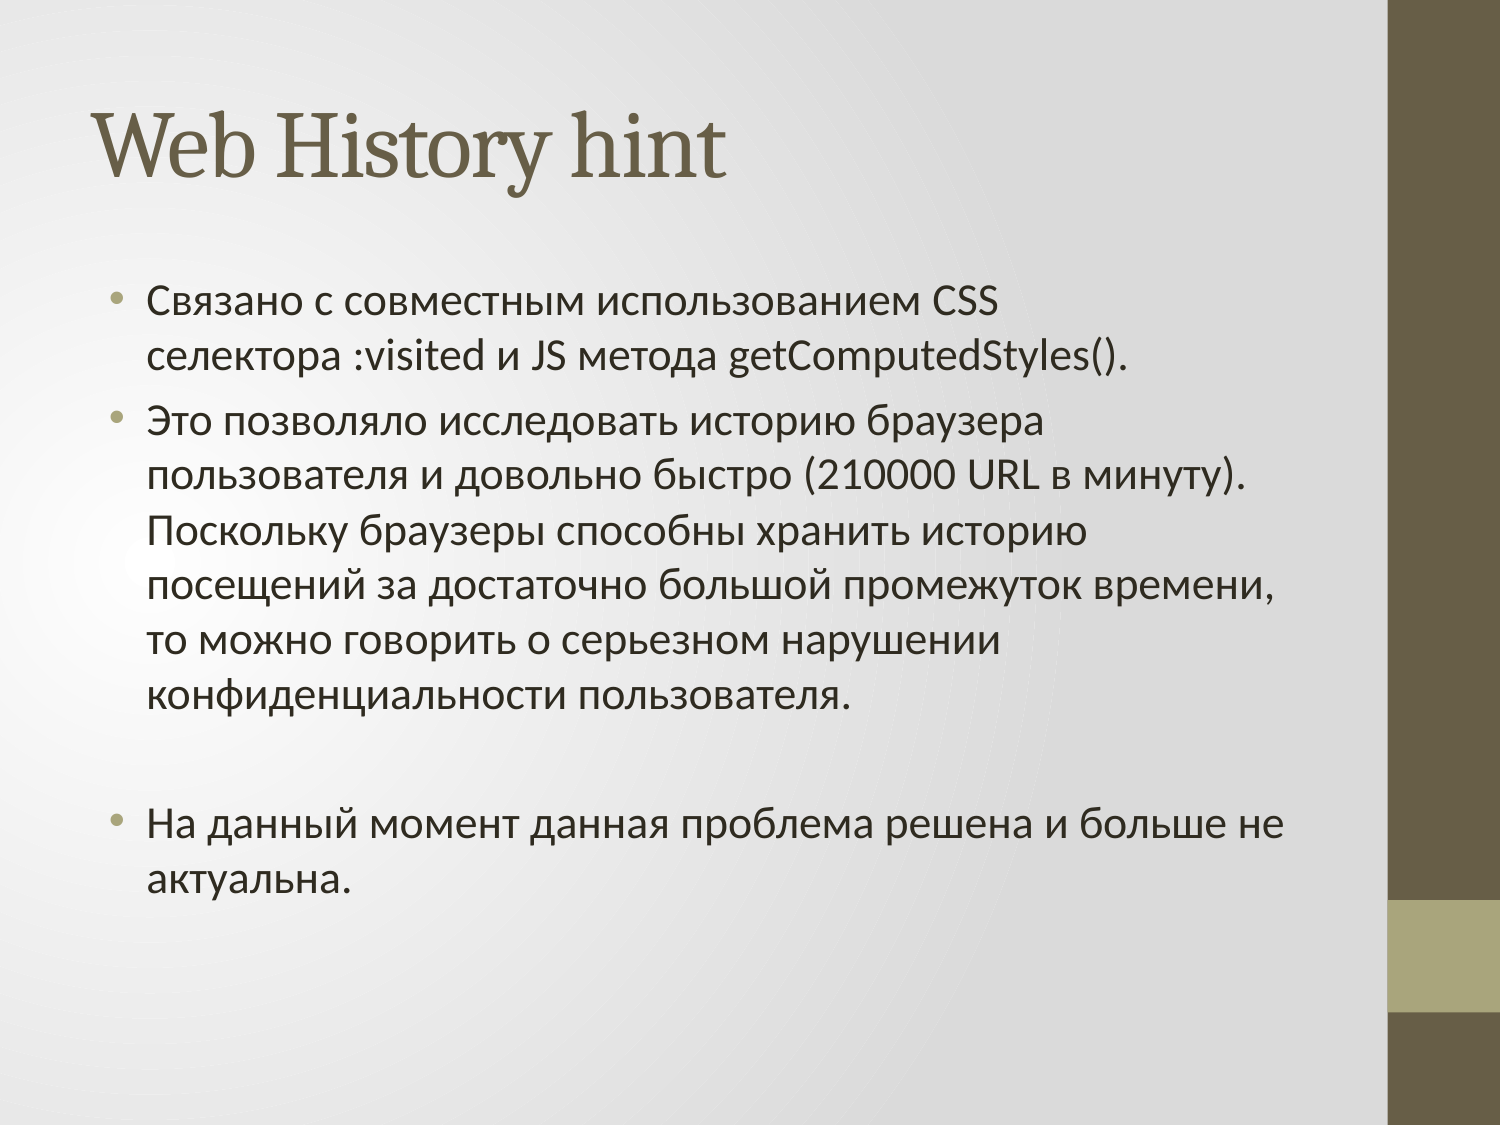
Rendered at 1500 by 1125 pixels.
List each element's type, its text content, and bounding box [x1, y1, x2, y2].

title Web History hint [75, 45, 1325, 233]
list Связано с совместным использованием CSS селектора :visited и JS метода getComputedStyles(). Это позволяло исследовать историю браузера пользователя и довольно быстро (210000 URL в минуту). Поскольку браузеры способны хранить историю посещений за достаточно большой промежуток времени, то можно говорить о серьезном нарушении конфиденциальности пользователя. На данный момент данная проблема решена и больше не актуальна. [75, 262, 1325, 1050]
